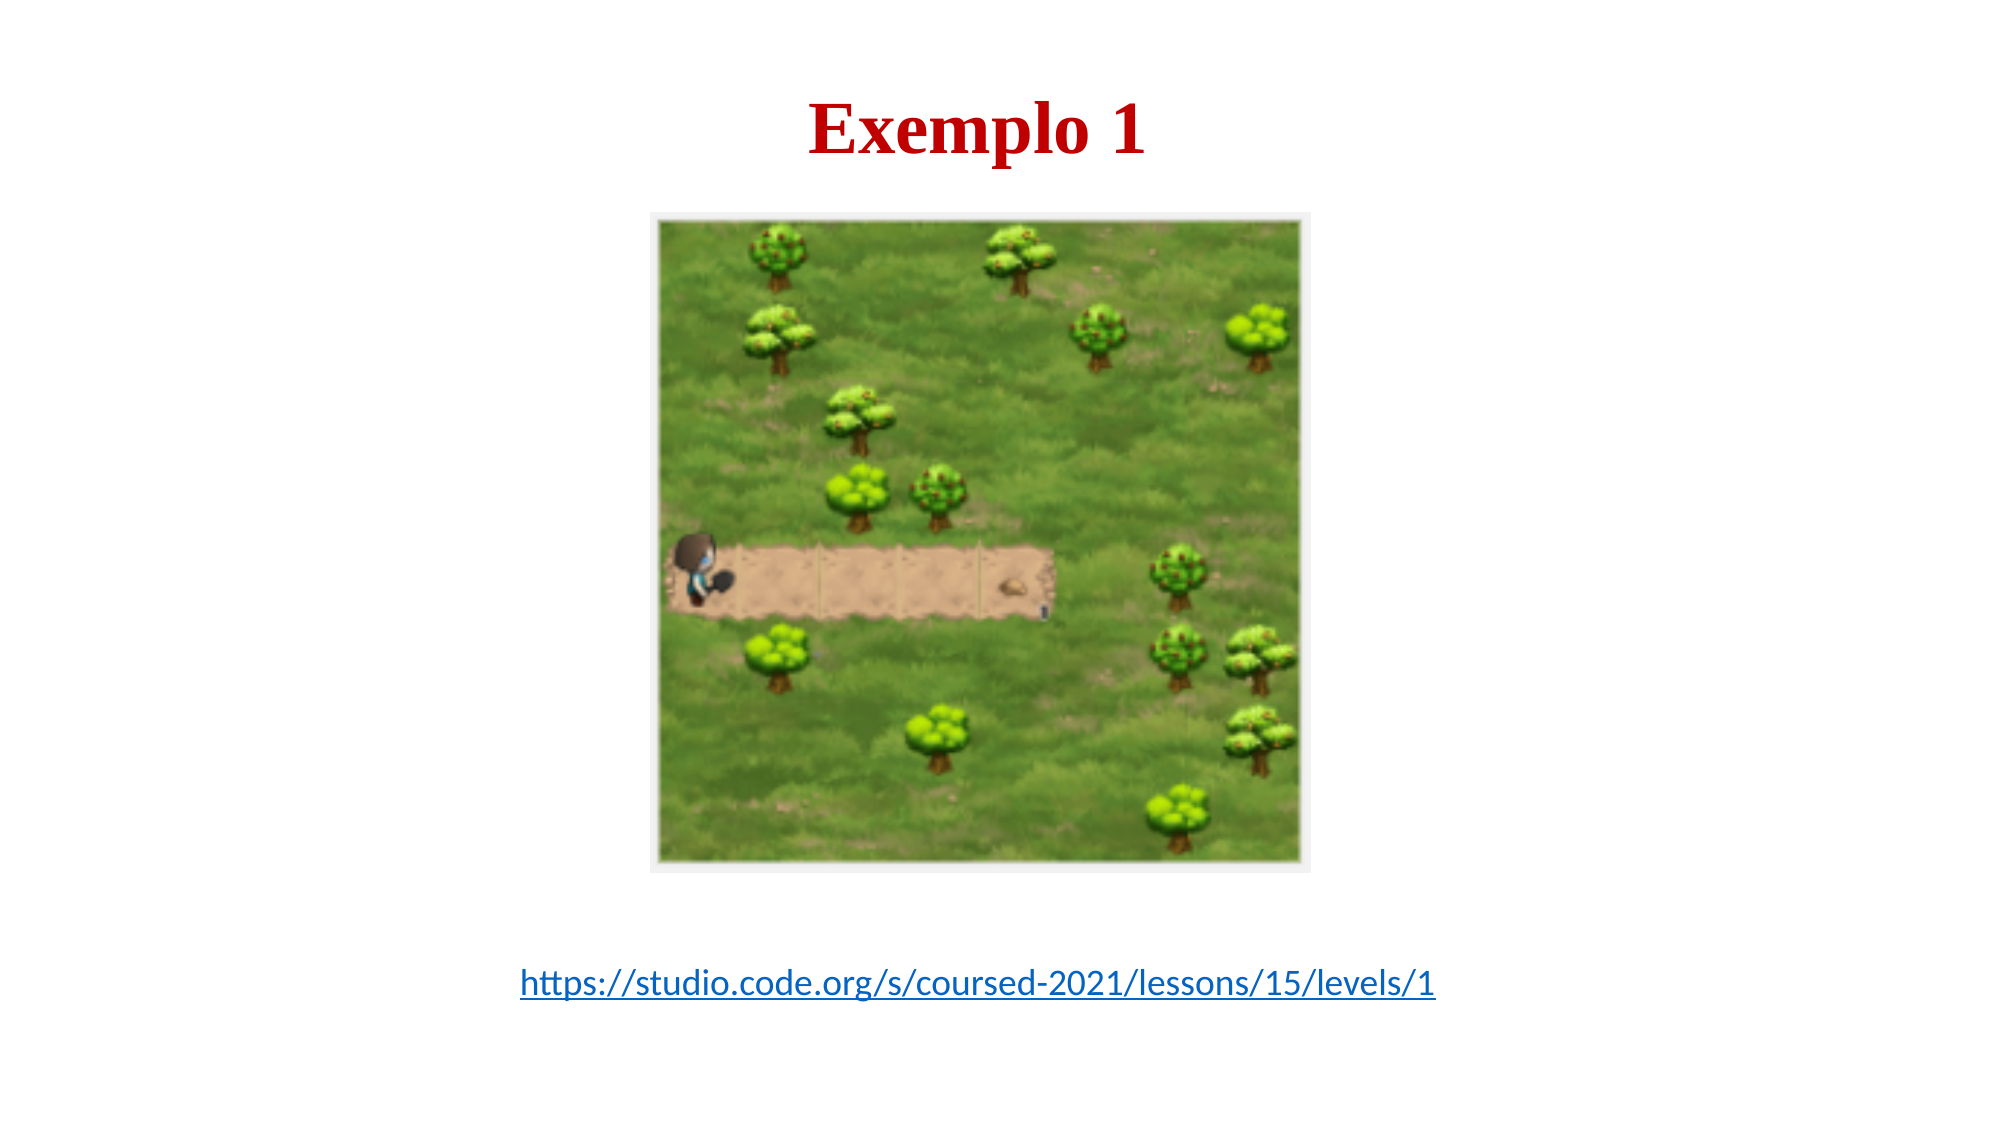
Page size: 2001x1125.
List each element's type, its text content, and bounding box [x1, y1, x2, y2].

picture [650, 212, 1311, 873]
text_box https://studio.code.org/s/coursed-2021/lessons/15/levels/1 [505, 950, 1451, 1011]
text_box Exemplo 1 [391, 71, 1565, 177]
